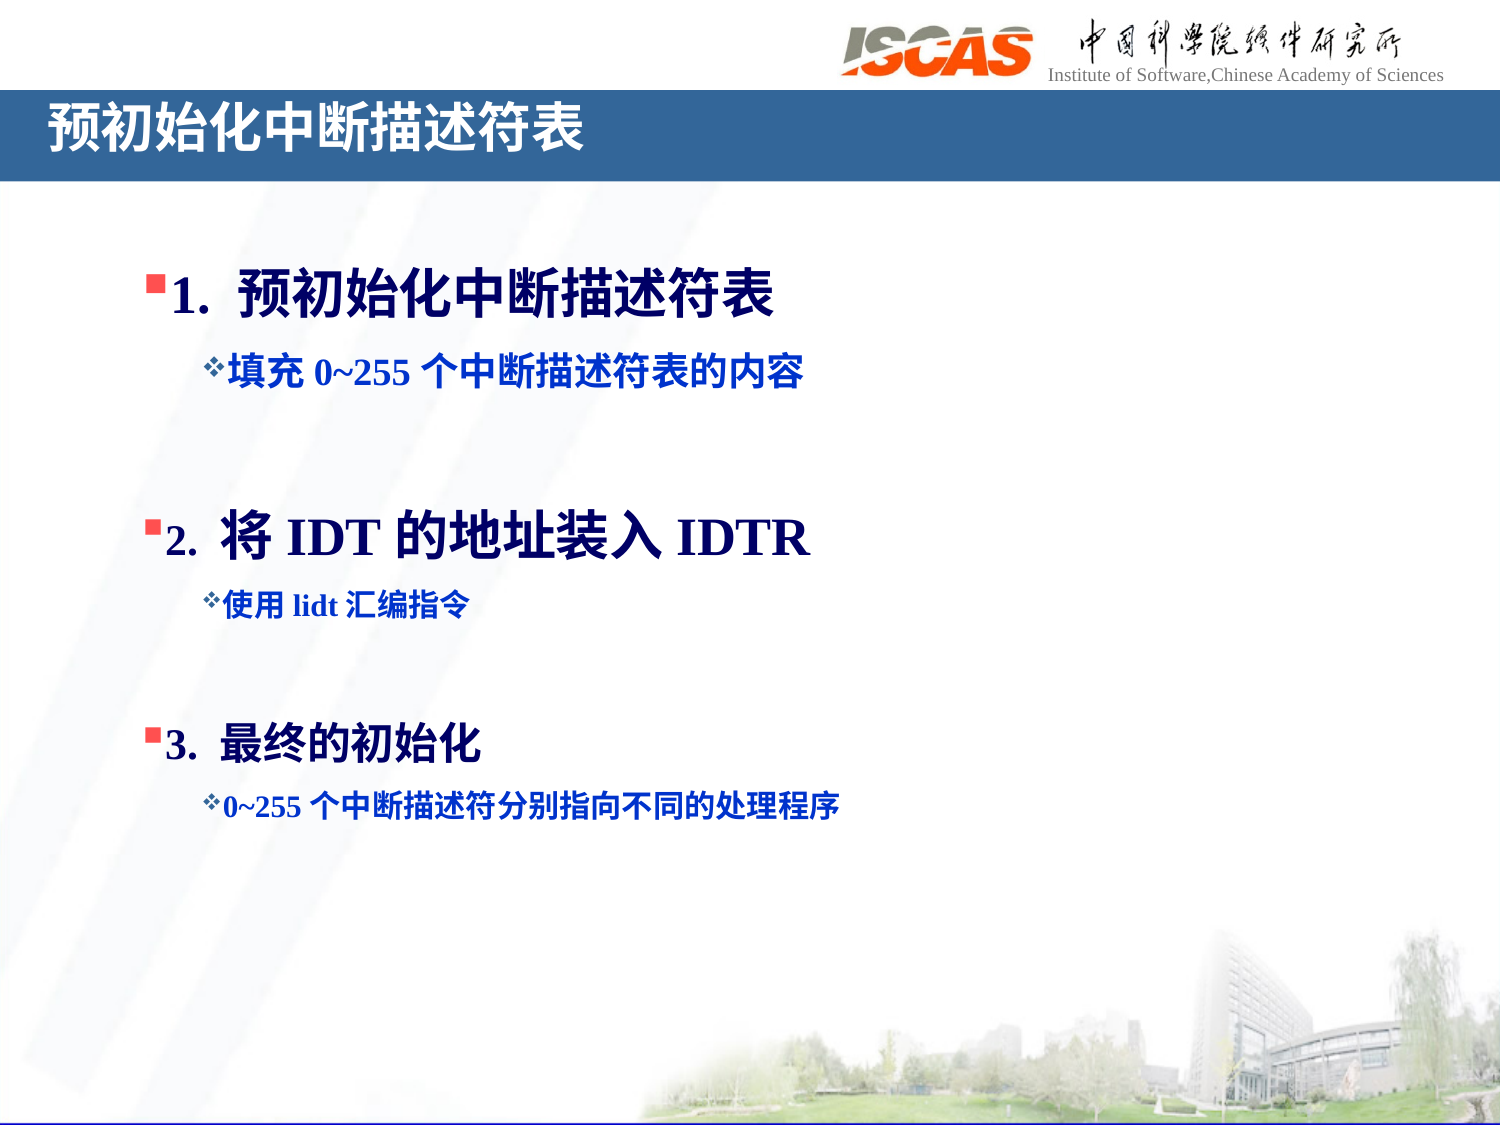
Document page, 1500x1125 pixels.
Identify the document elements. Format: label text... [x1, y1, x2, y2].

title 预初始化中断描述符表 [0, 89, 1500, 182]
list 1. 预初始化中断描述符表 填充0~255个中断描述符表的内容 2. 将IDT的地址装入IDTR 使用lidt汇编指令 3. 最终的初始化 0~255个中断描述符分别指向不同的处理程序 [73, 219, 1427, 1024]
picture [0, 182, 1500, 1125]
picture [1077, 15, 1402, 71]
picture [837, 18, 1045, 87]
